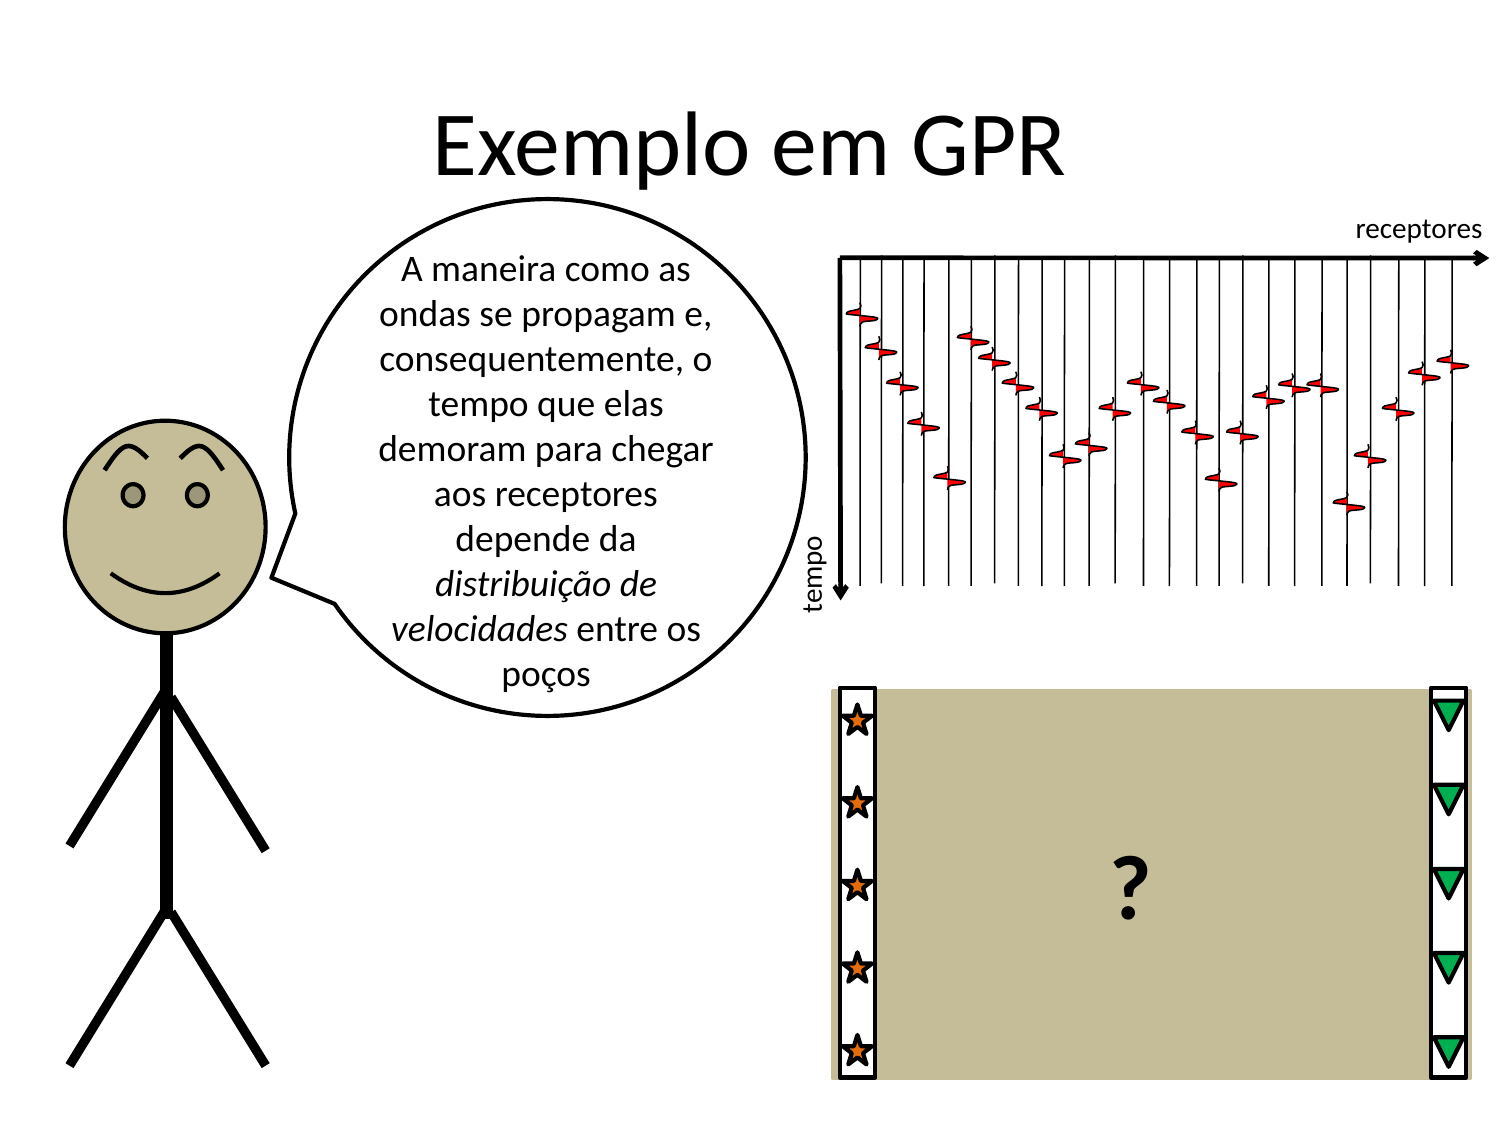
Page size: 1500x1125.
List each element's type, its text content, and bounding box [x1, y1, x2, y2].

text_box [840, 867, 875, 901]
text_box [1432, 950, 1466, 985]
text_box [1432, 1035, 1466, 1069]
text_box [840, 1032, 875, 1067]
text_box ? [1066, 820, 1196, 945]
text_box [840, 784, 875, 819]
text_box [831, 689, 838, 1080]
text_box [844, 255, 953, 587]
text_box A maneira como as ondas se propagam e, consequentemente, o tempo que elas demoram para chegar aos receptores depende da distribuição de velocidades entre os poços [348, 237, 744, 702]
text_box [1203, 255, 1329, 587]
text_box [1432, 782, 1466, 817]
text_box [1468, 689, 1472, 1080]
text_box [840, 702, 875, 736]
text_box [840, 950, 875, 984]
text_box [457, 702, 638, 719]
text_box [1073, 255, 1201, 587]
text_box tempo [785, 515, 836, 634]
title Exemplo em GPR [75, 45, 1425, 233]
text_box [1429, 686, 1468, 1080]
text_box [877, 689, 1429, 1080]
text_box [64, 420, 266, 1066]
text_box [1432, 698, 1466, 733]
text_box [838, 686, 877, 1080]
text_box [1331, 255, 1471, 587]
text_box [955, 255, 1071, 587]
text_box [408, 196, 687, 237]
text_box receptores [1339, 202, 1499, 253]
text_box [744, 286, 808, 629]
text_box [1432, 866, 1466, 901]
text_box [270, 290, 348, 625]
